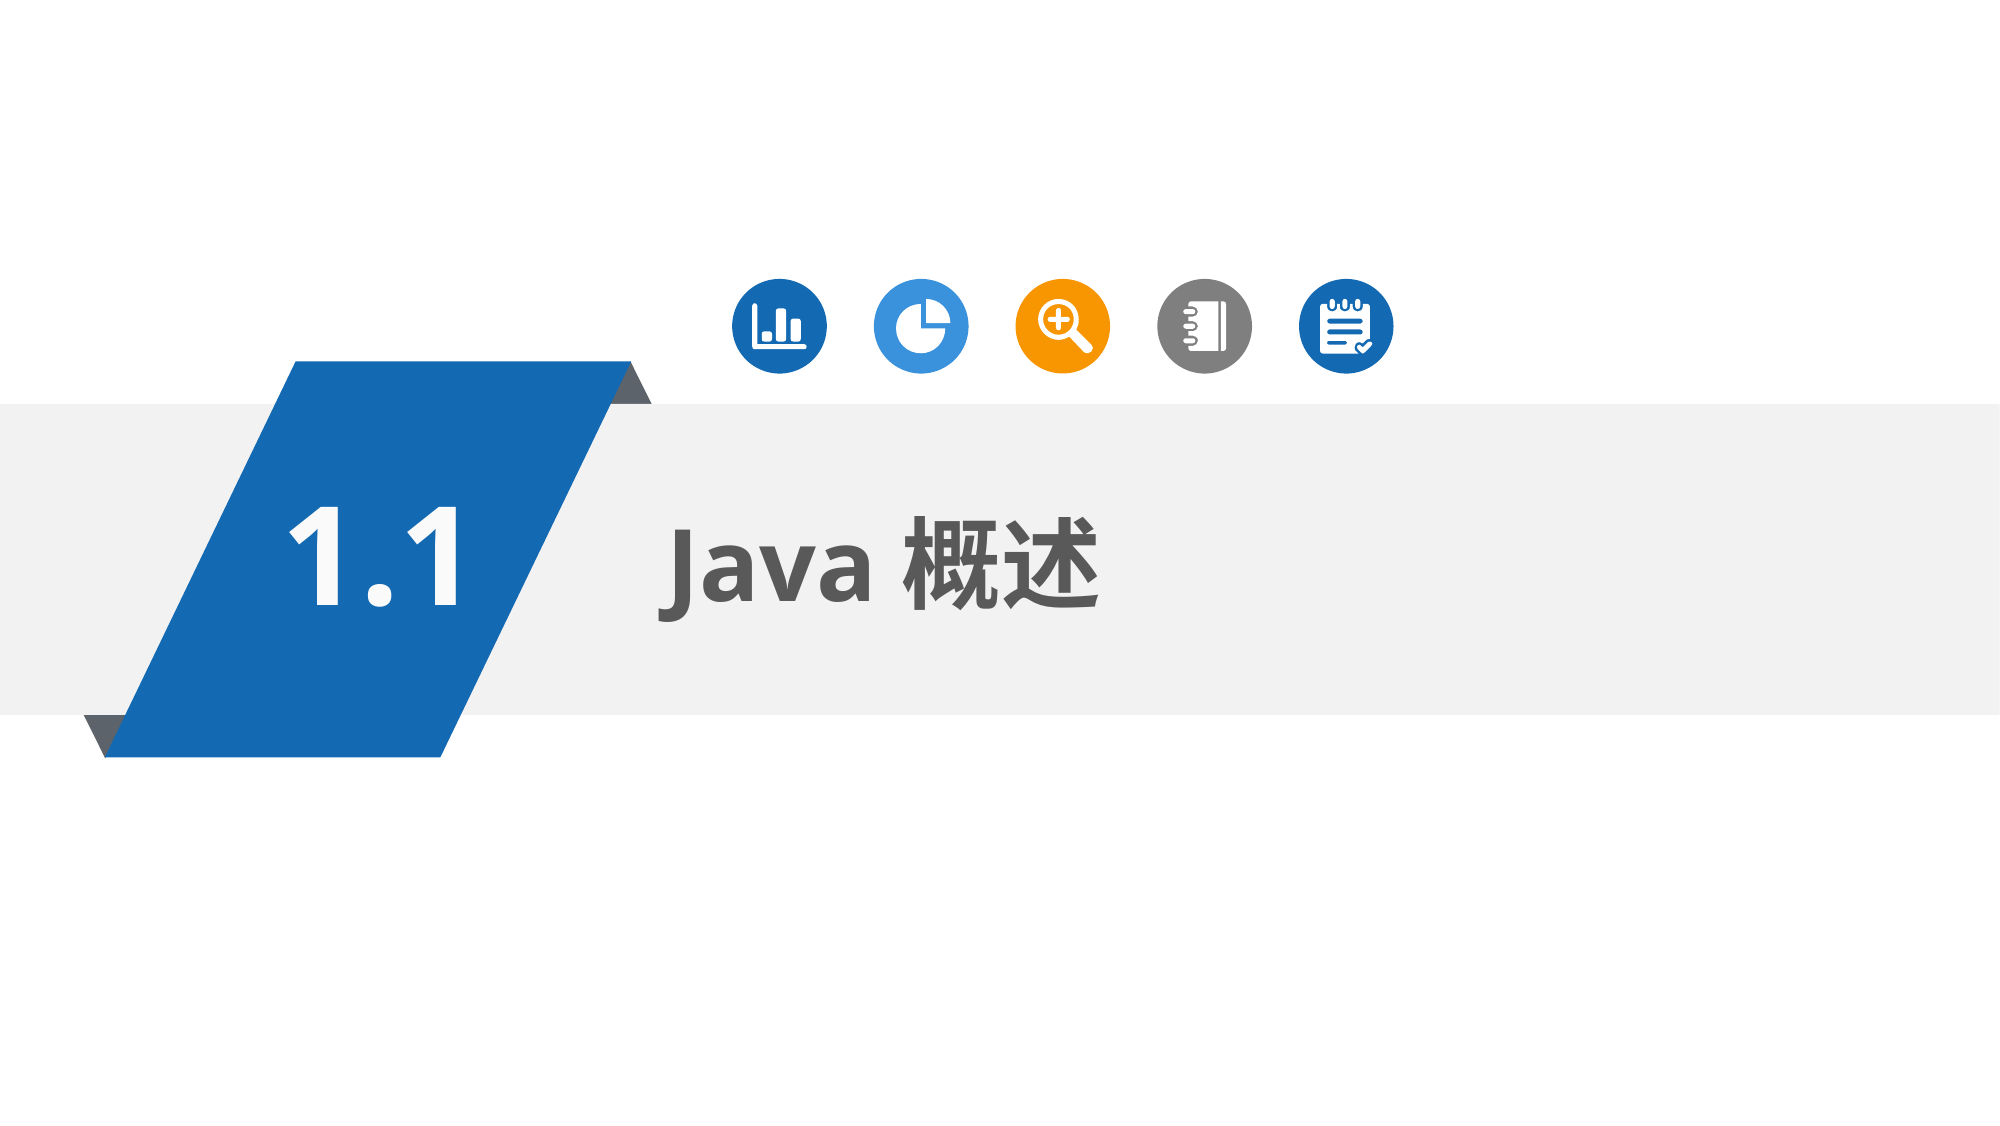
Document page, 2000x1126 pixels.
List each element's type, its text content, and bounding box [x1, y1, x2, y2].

text_box 1.1 [266, 460, 552, 641]
text_box Java概述 [651, 494, 1367, 630]
